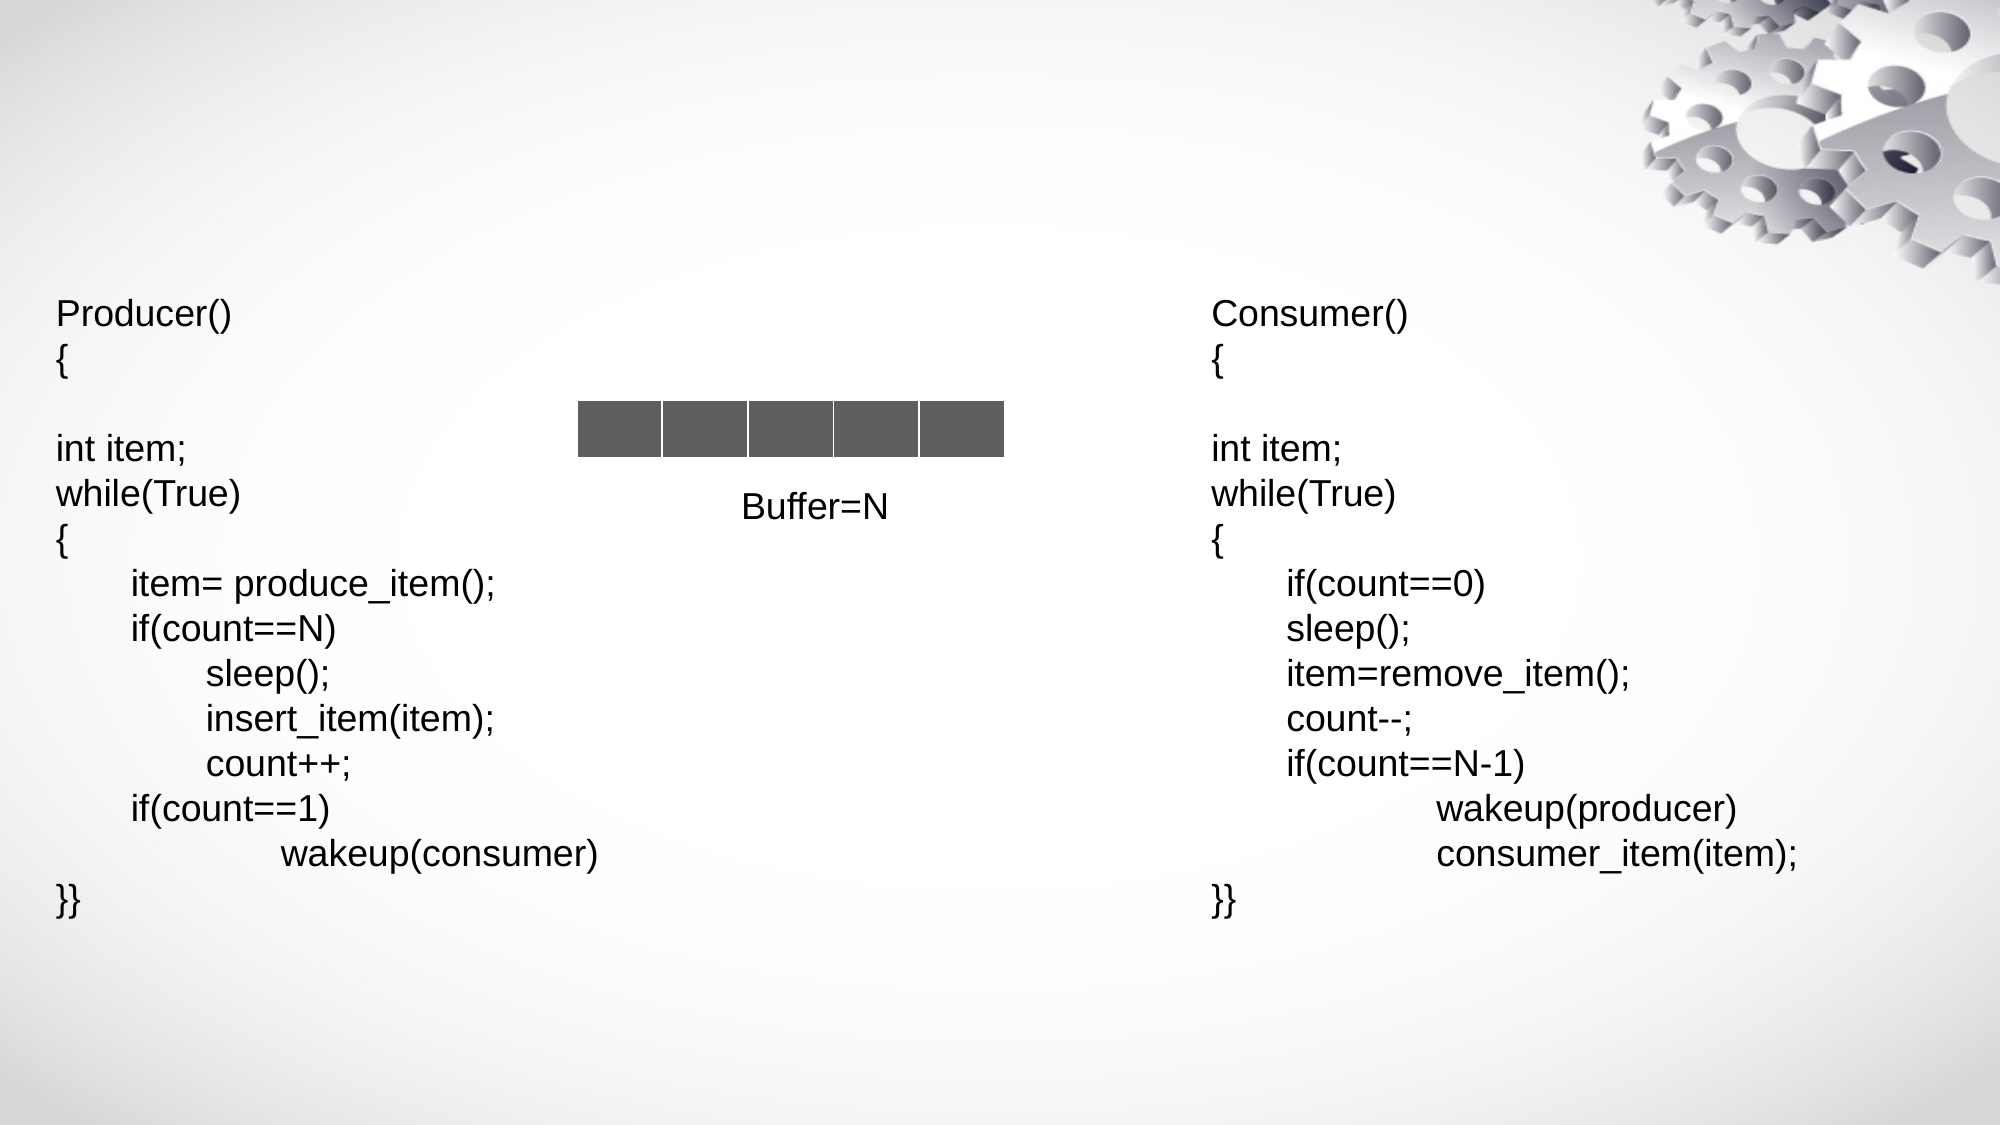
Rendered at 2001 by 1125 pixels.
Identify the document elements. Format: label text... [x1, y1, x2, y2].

table_header [920, 401, 1004, 457]
text_box Consumer() { int item; while(True) { if(count==0) sleep(); item=remove_item(); count--; if(count==N-1) wakeup(producer) consumer_item(item); }} [1196, 281, 1813, 1017]
table_header [749, 401, 833, 457]
picture [0, 0, 2000, 1125]
table_header [834, 401, 918, 457]
table_header [578, 401, 661, 457]
text_box Producer() { int item; while(True) { item= produce_item(); if(count==N) sleep(); insert_item(item); count++; if(count==1) wakeup(consumer) }} [41, 281, 614, 1017]
text_box Buffer=N [726, 474, 905, 535]
table_header [663, 401, 747, 457]
